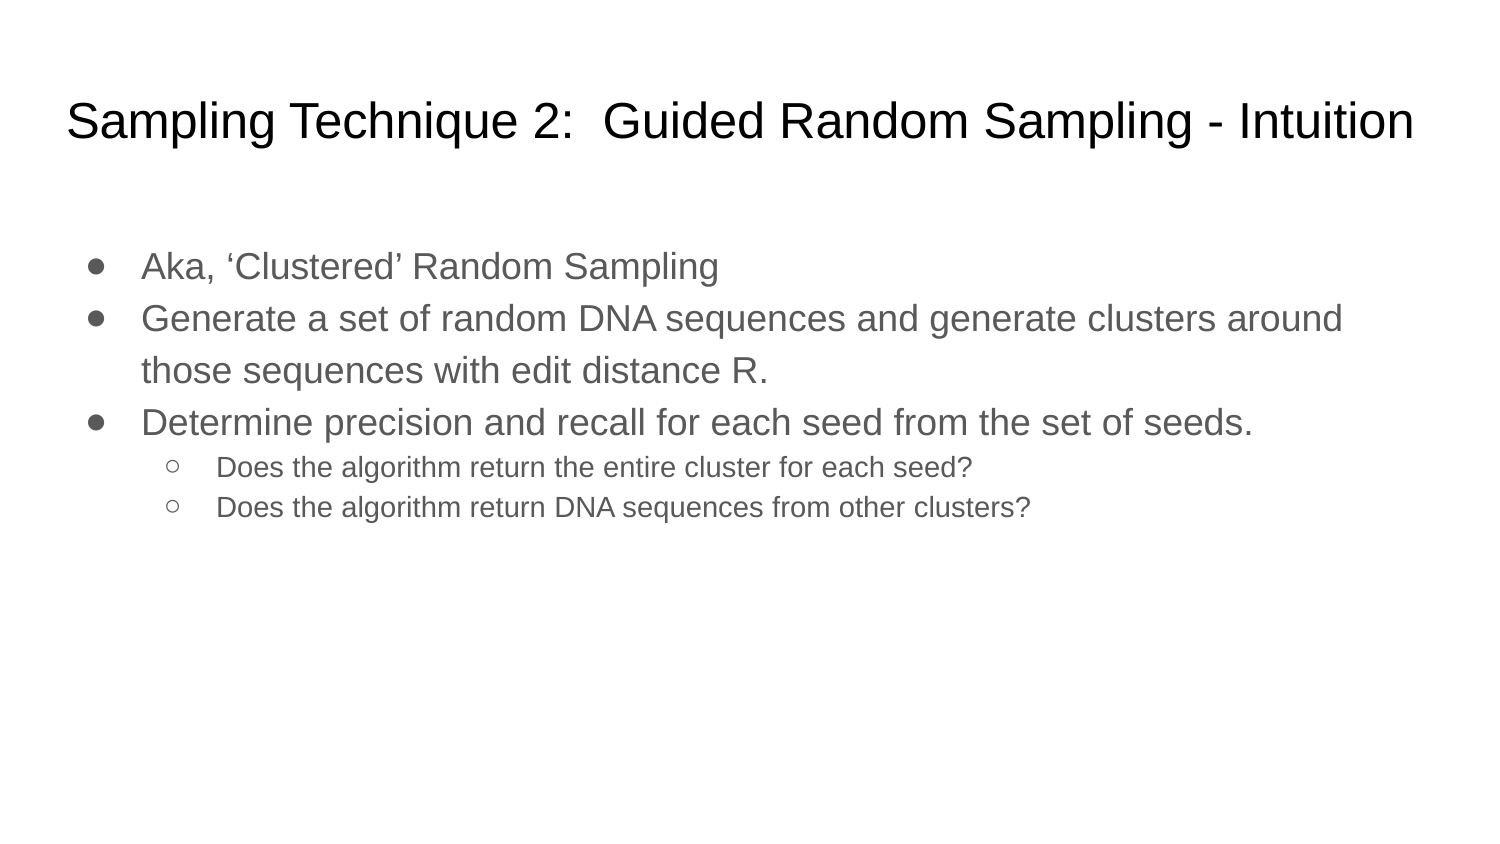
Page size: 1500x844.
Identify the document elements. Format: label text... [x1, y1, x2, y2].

title Sampling Technique 2: Guided Random Sampling - Intuition [51, 72, 1449, 167]
list Aka, ‘Clustered’ Random Sampling Generate a set of random DNA sequences and generate clusters around those sequences with edit distance R. Determine precision and recall for each seed from the set of seeds. Does the algorithm return the entire cluster for each seed? Does the algorithm return DNA sequences from other clusters? [51, 220, 1449, 811]
